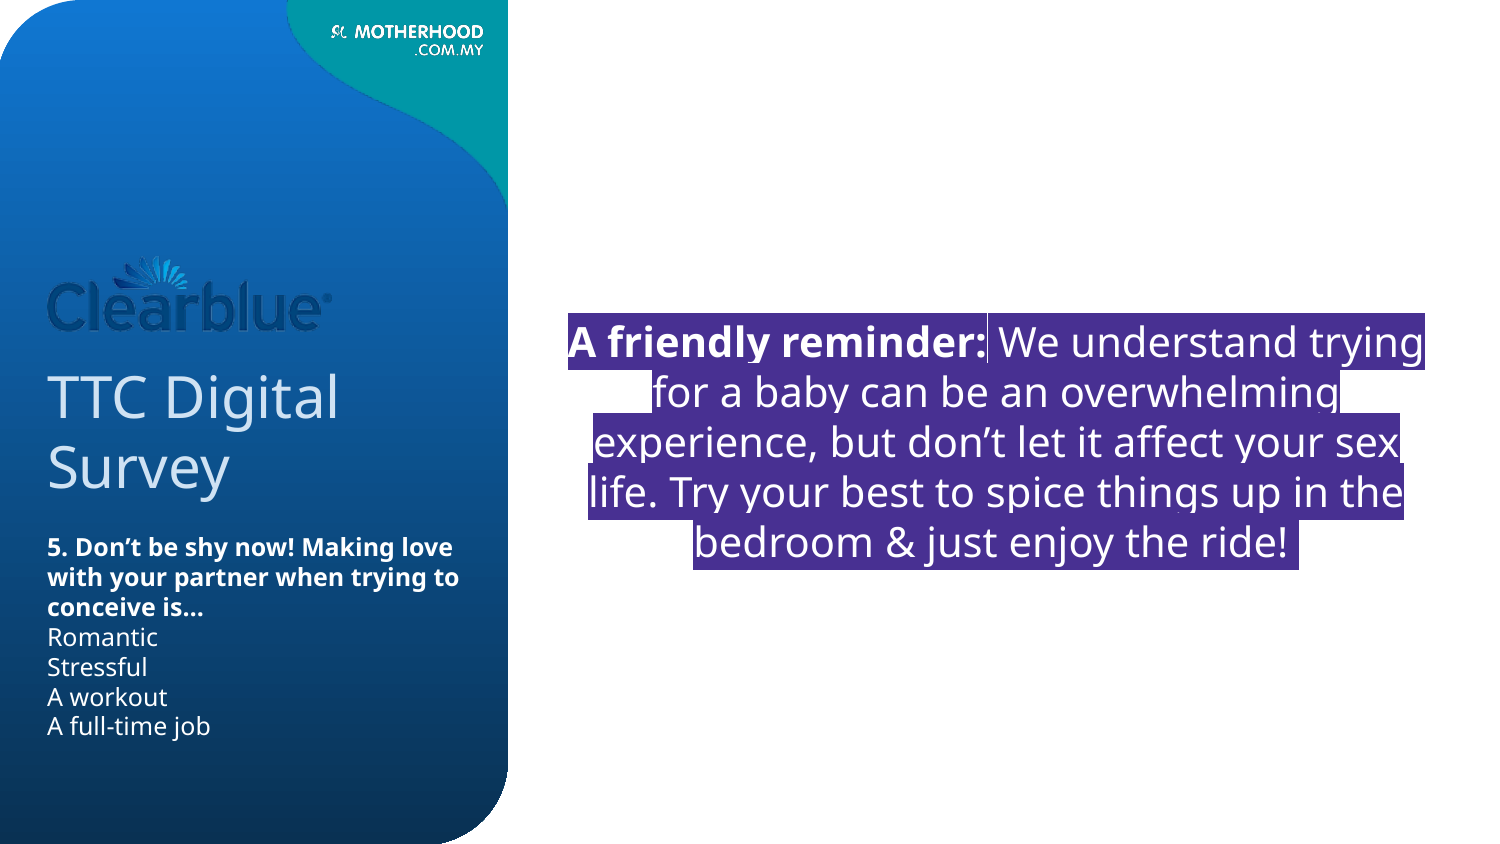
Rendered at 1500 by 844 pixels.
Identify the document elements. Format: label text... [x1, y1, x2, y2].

text_box 5. Don’t be shy now! Making love with your partner when trying to conceive is… Romantic Stressful A workout A full-time job [32, 516, 496, 718]
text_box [286, 0, 509, 220]
text_box [0, 0, 508, 844]
text_box A friendly reminder: We understand trying for a baby can be an overwhelming experience, but don’t let it affect your sex life. Try your best to spice things up in the bedroom & just enjoy the ride! [545, 300, 1448, 581]
text_box TTC Digital Survey [32, 345, 558, 513]
picture [47, 256, 332, 333]
